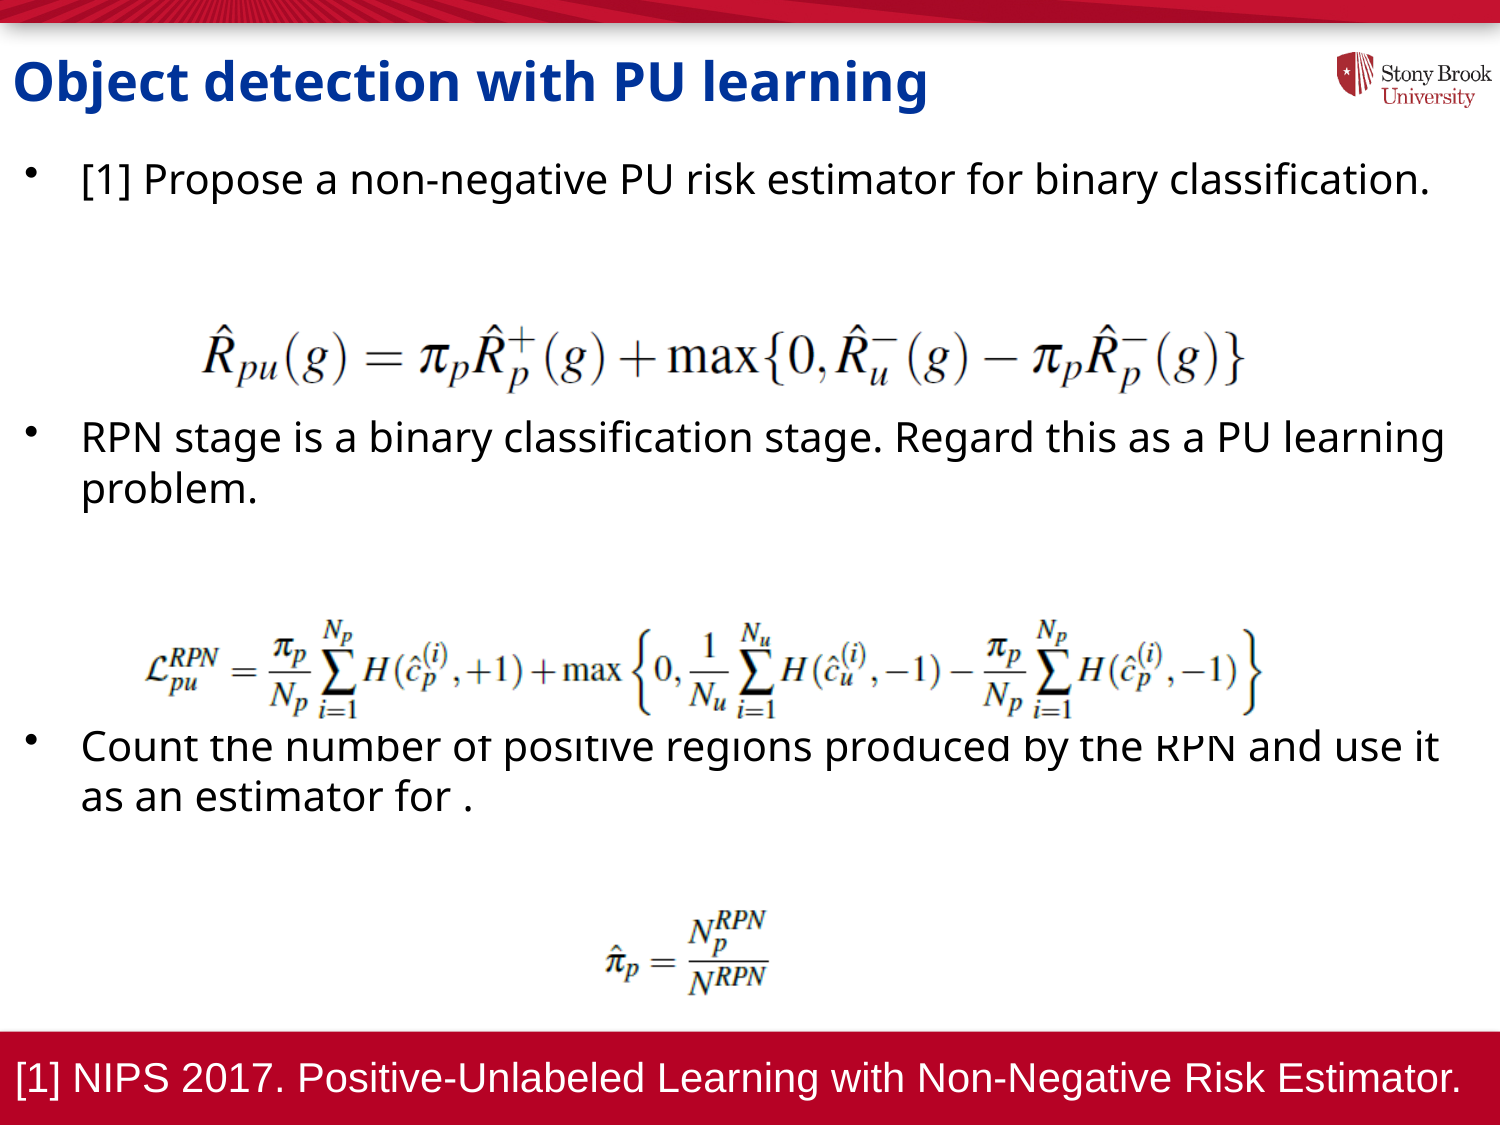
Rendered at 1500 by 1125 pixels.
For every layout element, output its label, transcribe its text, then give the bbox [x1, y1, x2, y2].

title Object detection with PU learning [12, 27, 1479, 146]
picture [136, 608, 1269, 736]
picture [0, 0, 1500, 23]
picture [187, 302, 1263, 412]
text_box [1] NIPS 2017. Positive-Unlabeled Learning with Non-Negative Risk Estimator. [0, 1043, 1500, 1125]
picture [587, 887, 788, 1019]
picture [1479, 52, 1492, 108]
